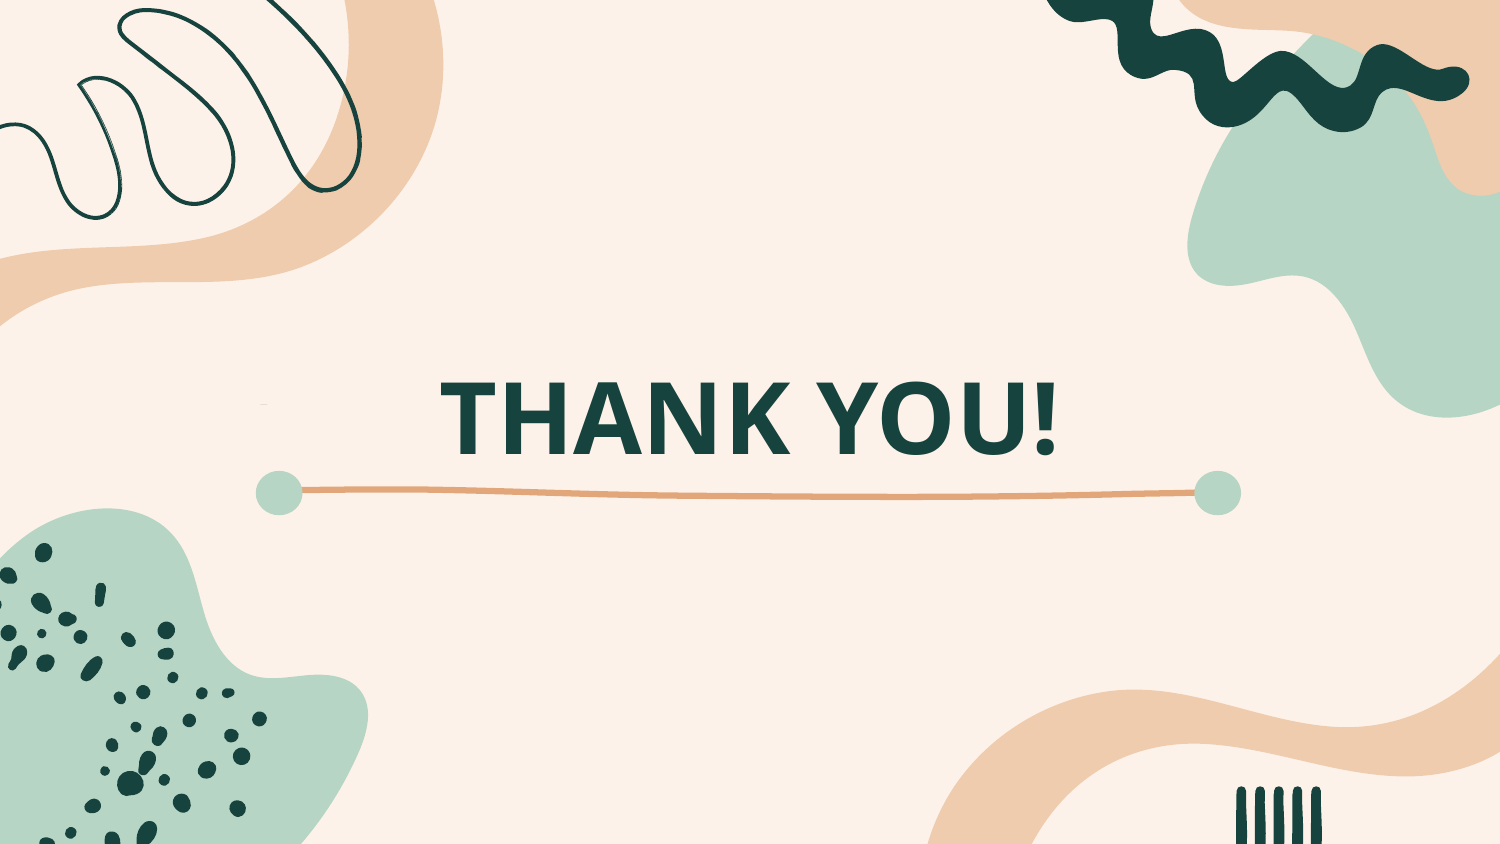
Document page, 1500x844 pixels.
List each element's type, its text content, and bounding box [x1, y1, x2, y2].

text_box [303, 489, 1194, 497]
title THANK YOU! [83, 248, 1417, 490]
text_box [1194, 470, 1242, 516]
text_box [255, 470, 303, 516]
